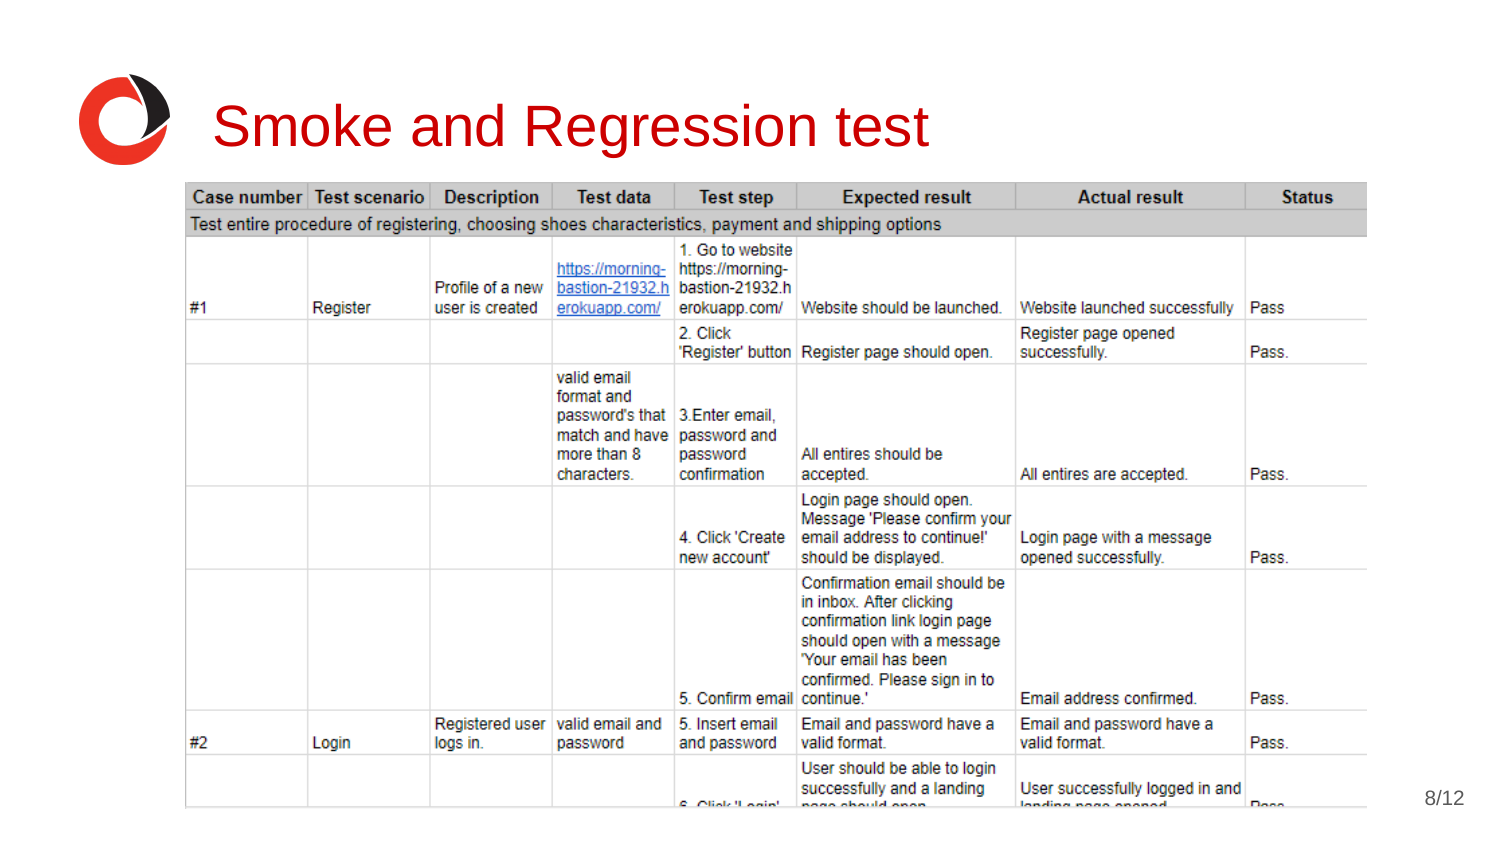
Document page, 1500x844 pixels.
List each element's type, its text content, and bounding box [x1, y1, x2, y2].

picture [79, 74, 170, 166]
title Smoke and Regression test [51, 72, 1449, 167]
slide_number ‹#›/12 [1389, 764, 1480, 830]
picture [184, 181, 1367, 810]
